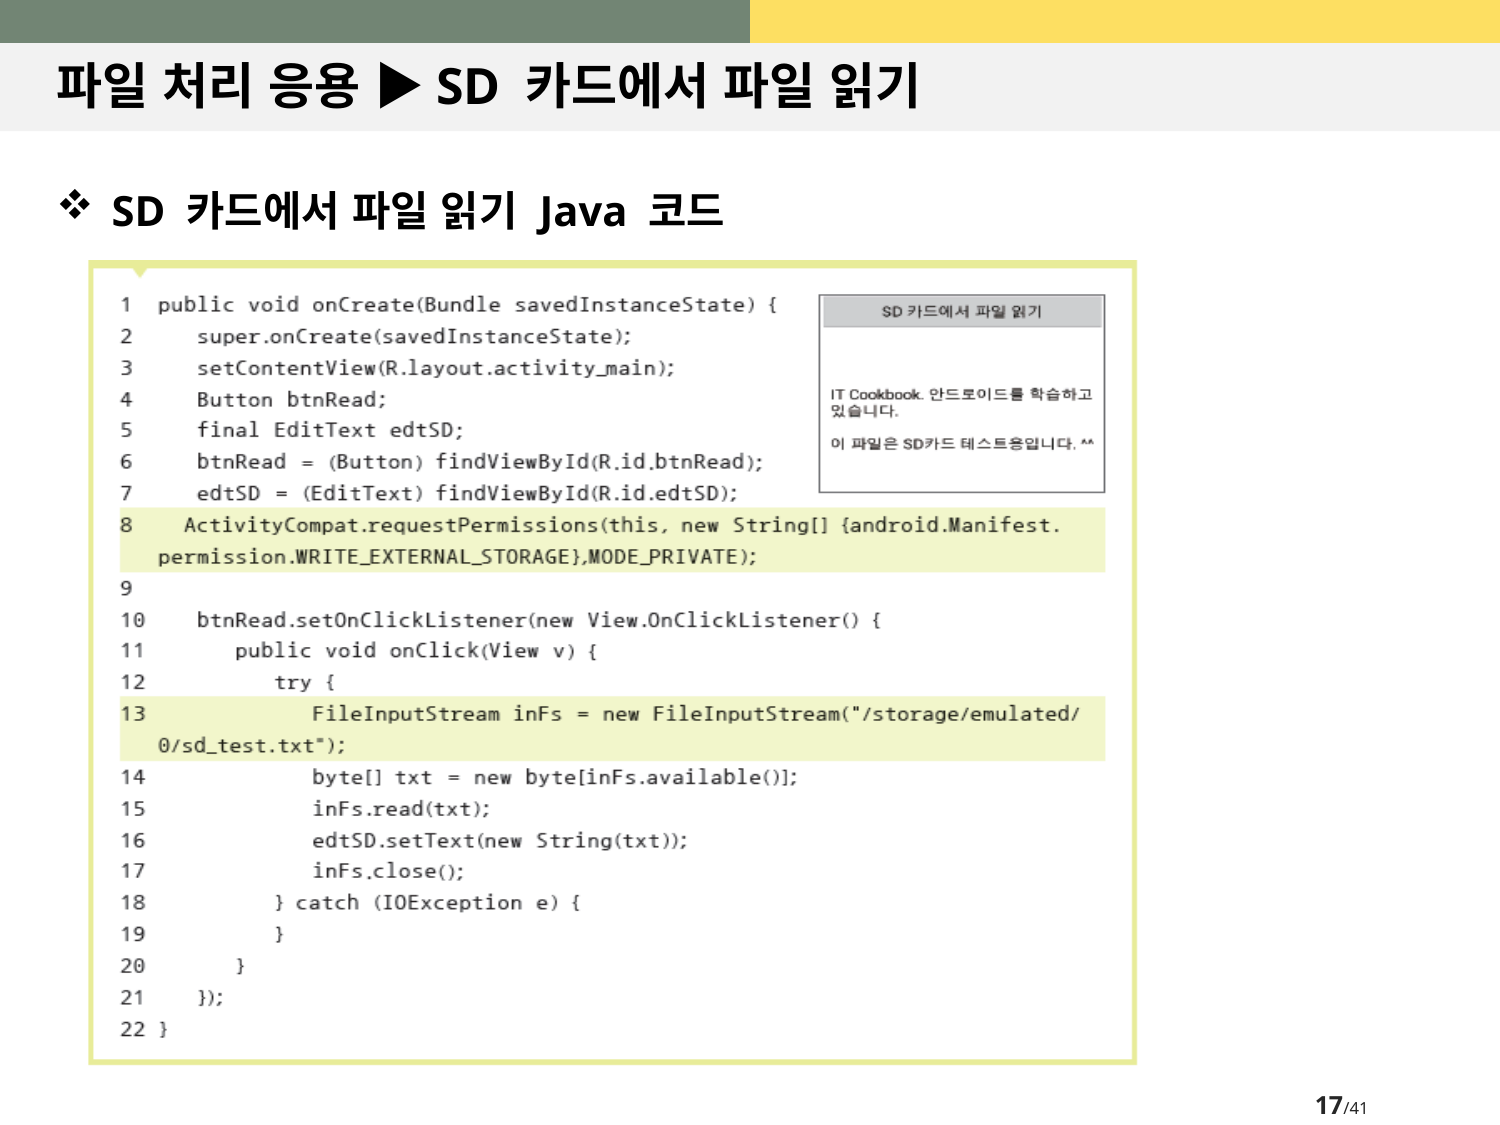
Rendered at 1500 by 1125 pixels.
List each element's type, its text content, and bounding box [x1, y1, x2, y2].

list SD 카드에서 파일 읽기 Java 코드 [41, 172, 1459, 1048]
picture [87, 260, 1145, 1071]
title 파일 처리 응용 ▶SD 카드에서 파일 읽기 [41, 42, 1459, 128]
